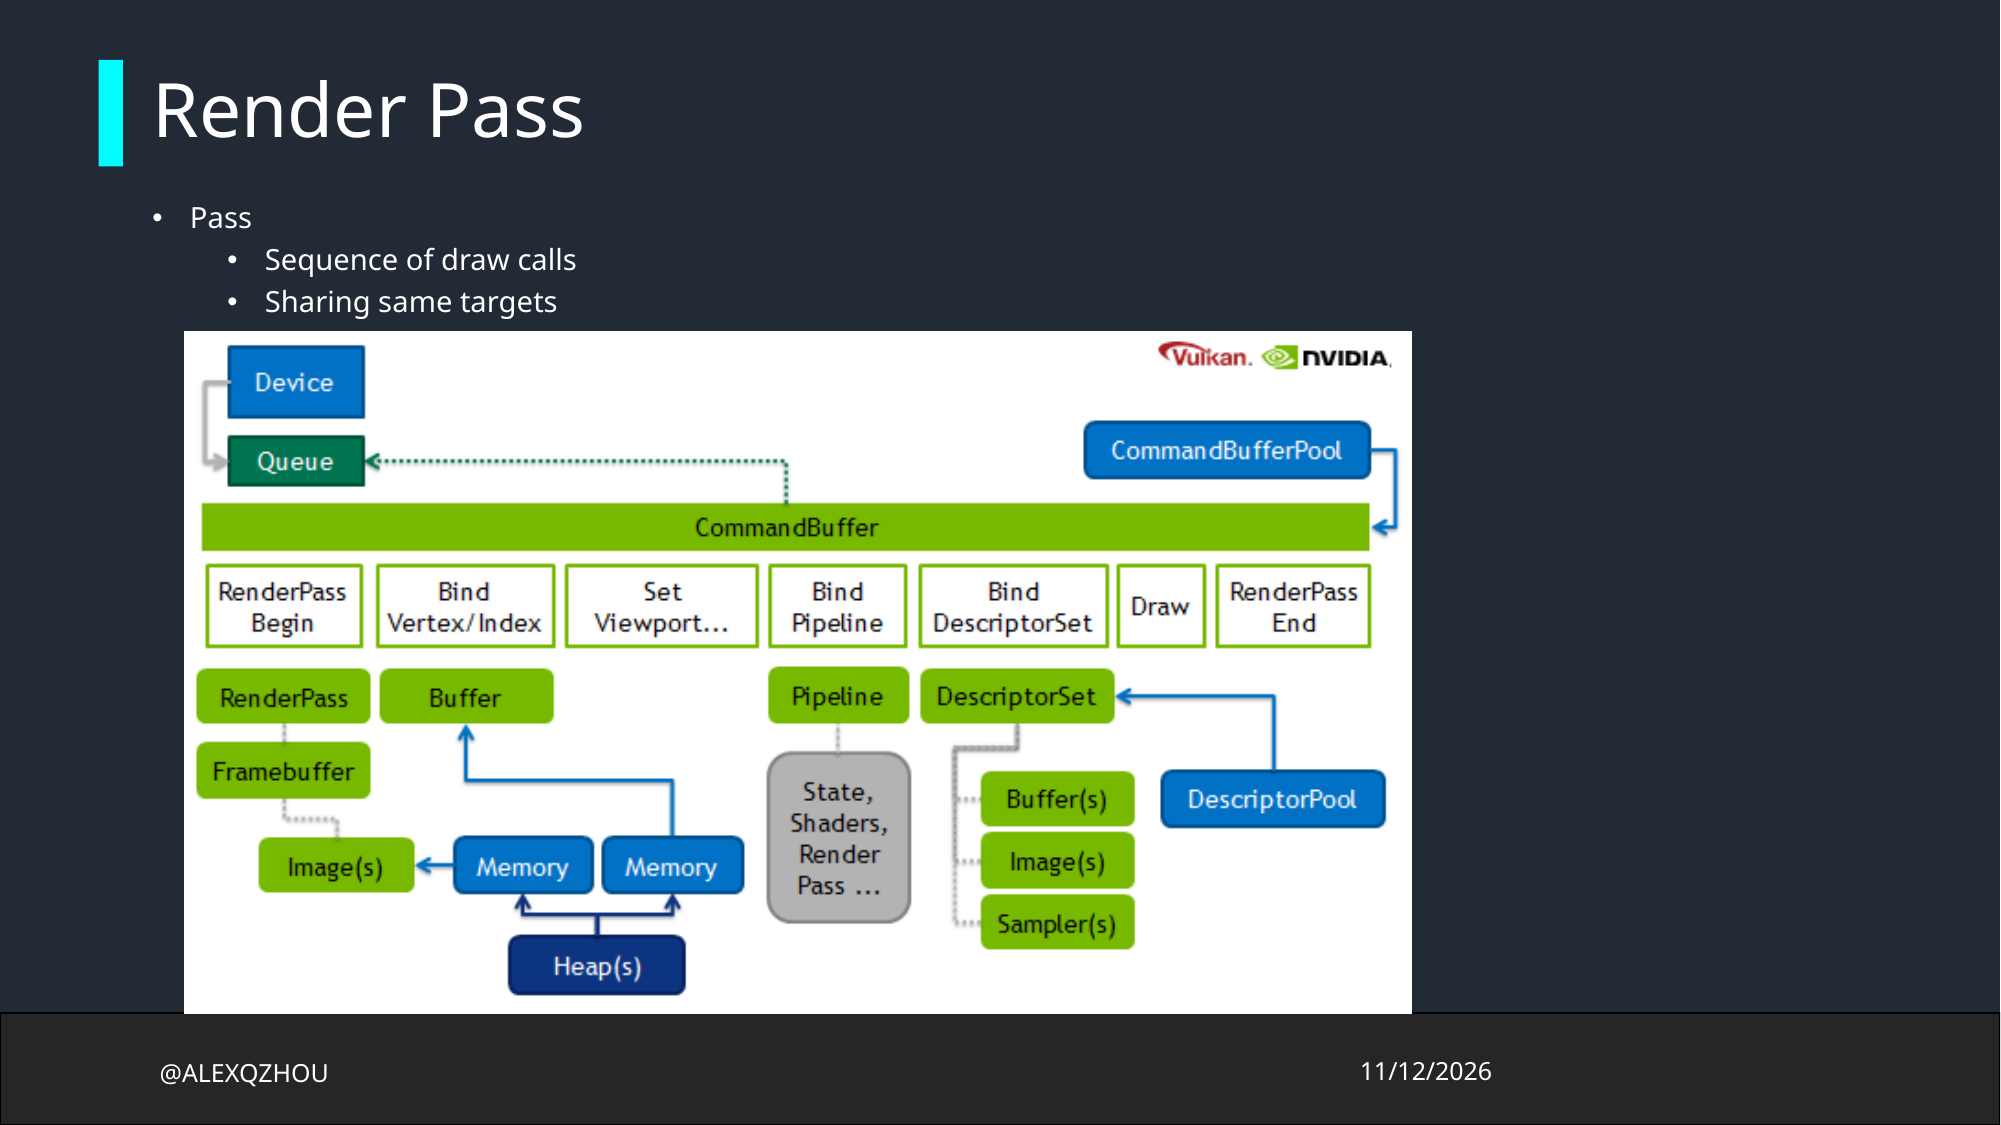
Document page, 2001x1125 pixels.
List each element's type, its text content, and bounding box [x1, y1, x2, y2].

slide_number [1344, 1042, 1795, 1103]
footer @ALEXQZHOU [137, 1042, 352, 1103]
list Pass Sequence of draw calls Sharing same targets [137, 195, 860, 1014]
picture [184, 331, 1412, 1014]
title Render Pass [137, 59, 1863, 167]
